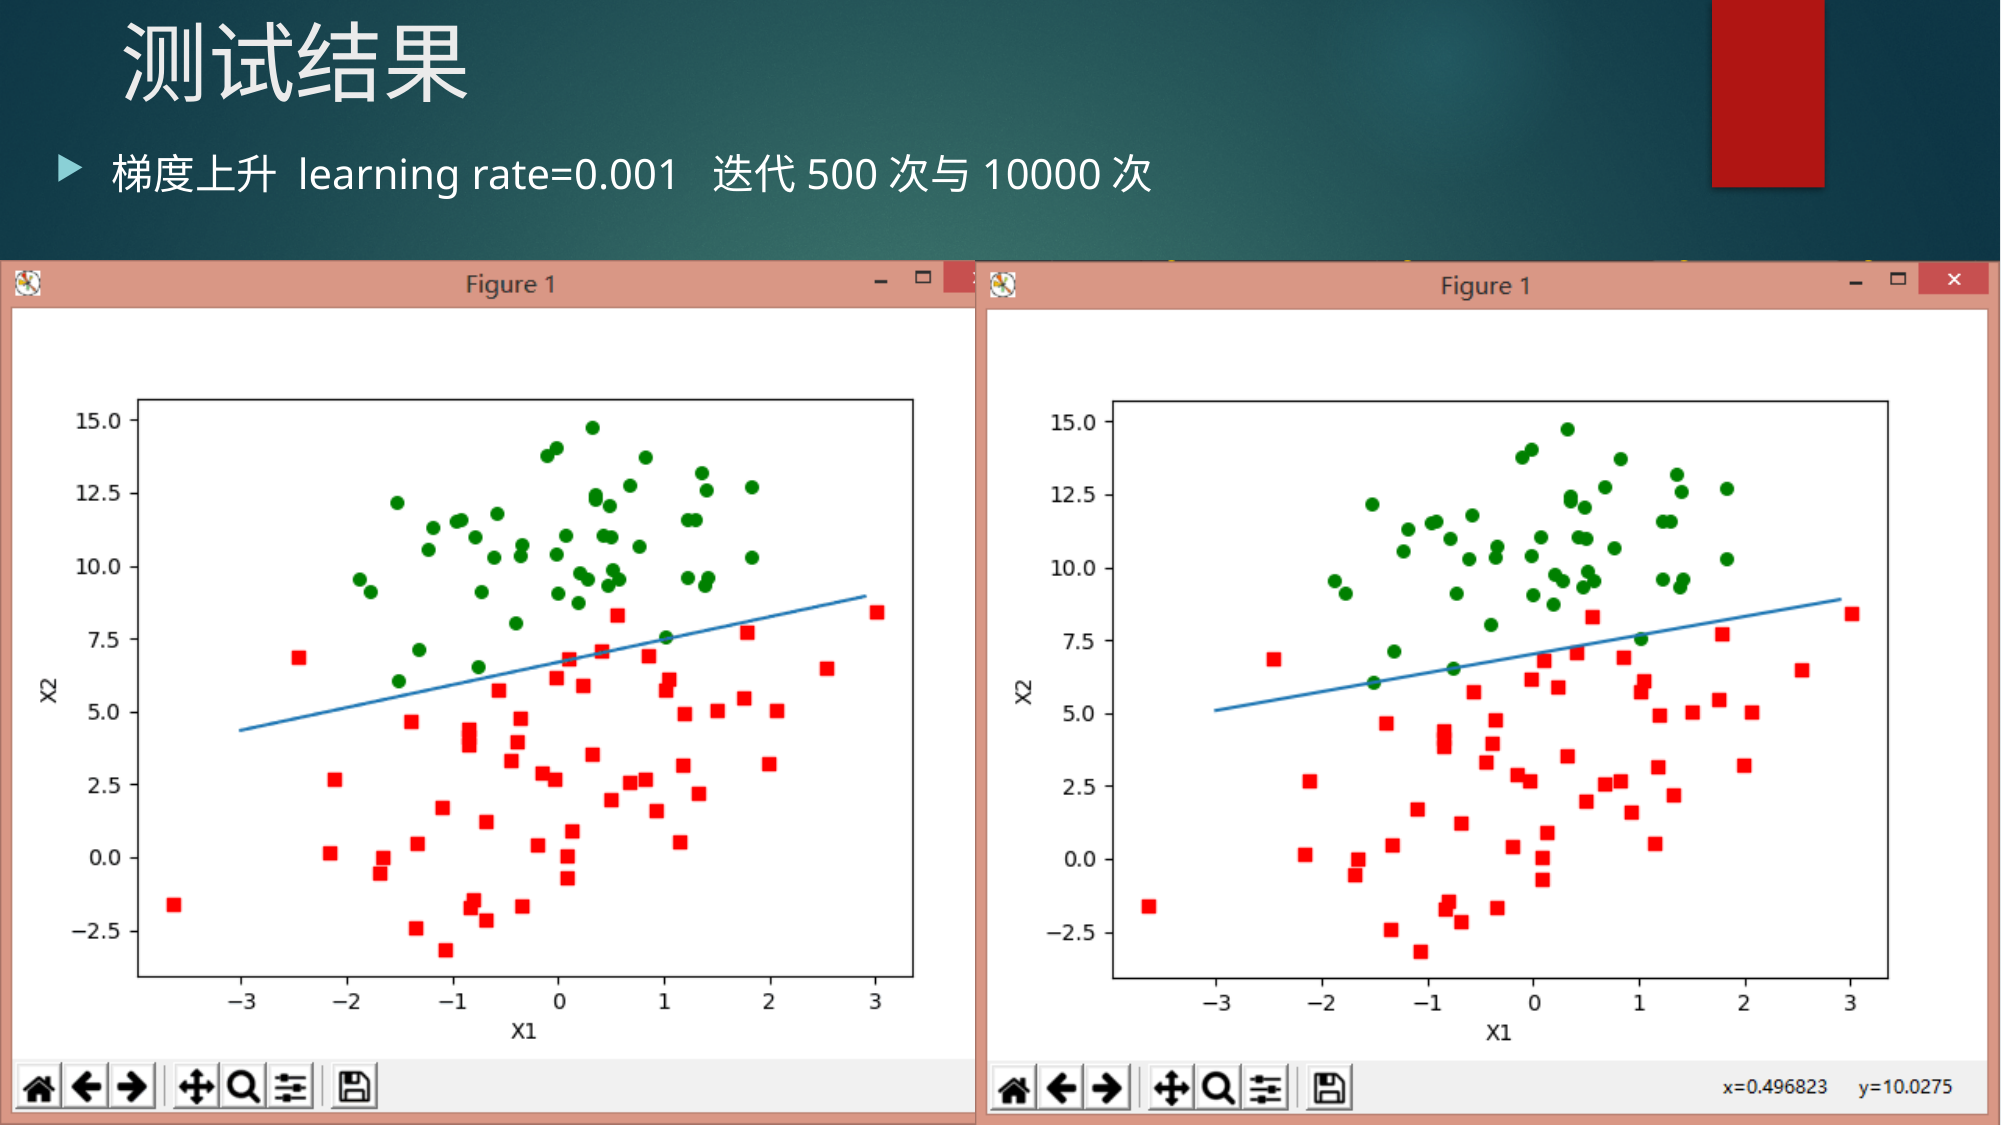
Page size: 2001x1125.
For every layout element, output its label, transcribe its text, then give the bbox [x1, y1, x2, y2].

list 梯度上升 learning rate=0.001 迭代500次与10000次 [40, 140, 2000, 260]
title 测试结果 [105, 0, 1649, 140]
picture [0, 260, 2000, 1125]
